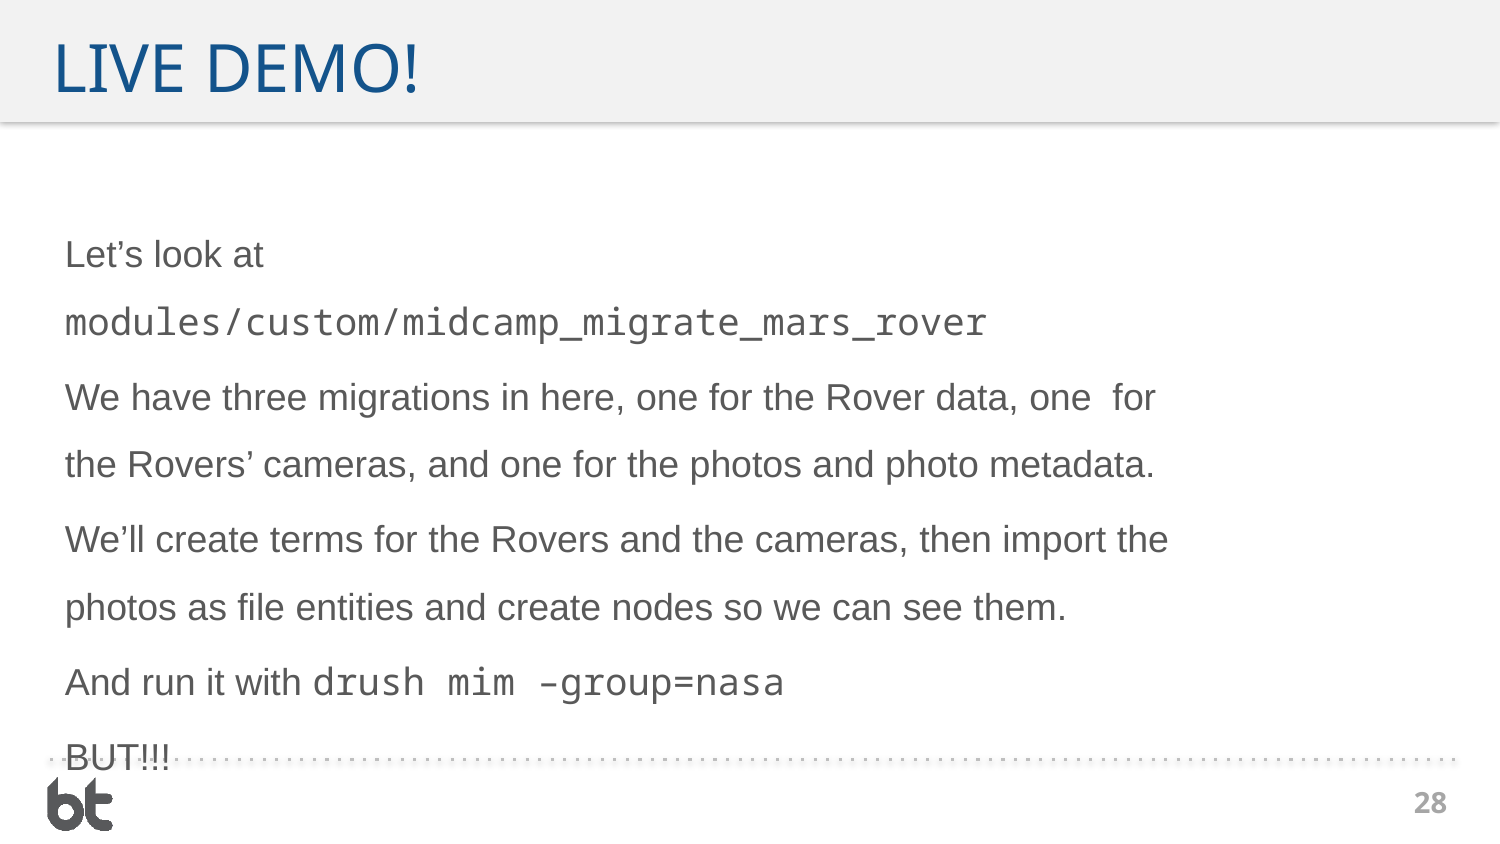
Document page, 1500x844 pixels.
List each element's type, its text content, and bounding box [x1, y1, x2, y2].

picture [37, 771, 122, 836]
list Let’s look at modules/custom/midcamp_migrate_mars_rover We have three migrations in here, one for the Rover data, one for the Rovers’ cameras, and one for the photos and photo metadata. We’ll create terms for the Rovers and the cameras, then import the photos as file entities and create nodes so we can see them. And run it with drush mim –group=nasa BUT!!! [50, 200, 1200, 697]
title Live demo! [37, 18, 1388, 160]
slide_number 28 [1350, 782, 1463, 828]
